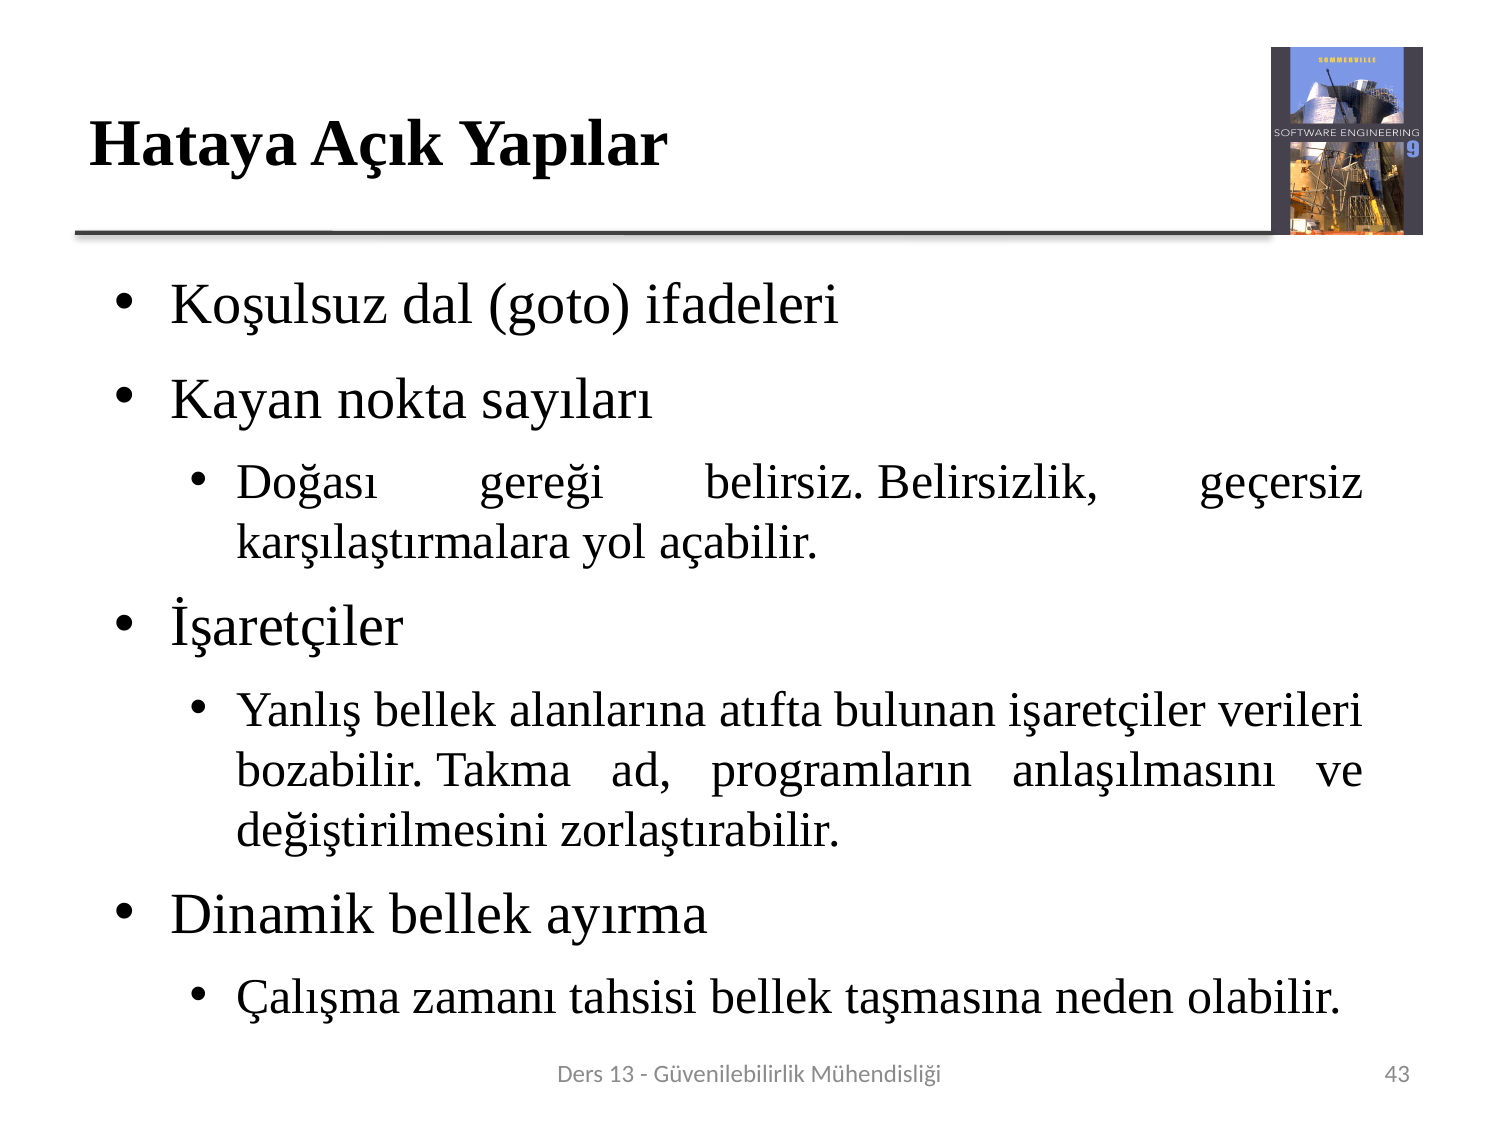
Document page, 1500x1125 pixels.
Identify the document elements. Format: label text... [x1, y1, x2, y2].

slide_number 43 [1074, 1042, 1425, 1103]
picture [1272, 47, 1423, 235]
footer Ders 13 - Güvenilebilirlik Mühendisliği [512, 1042, 988, 1103]
title Hataya Açık Yapılar [74, 44, 1272, 233]
list Koşulsuz dal (goto) ifadeleri Kayan nokta sayıları Doğası gereği belirsiz. Belirsizlik, geçersiz karşılaştırmalara yol açabilir. İşaretçiler Yanlış bellek alanlarına atıfta bulunan işaretçiler verileri bozabilir. Takma ad, programların anlaşılmasını ve değiştirilmesini zorlaştırabilir. Dinamik bellek ayırma Çalışma zamanı tahsisi bellek taşmasına neden olabilir. [99, 257, 1380, 936]
